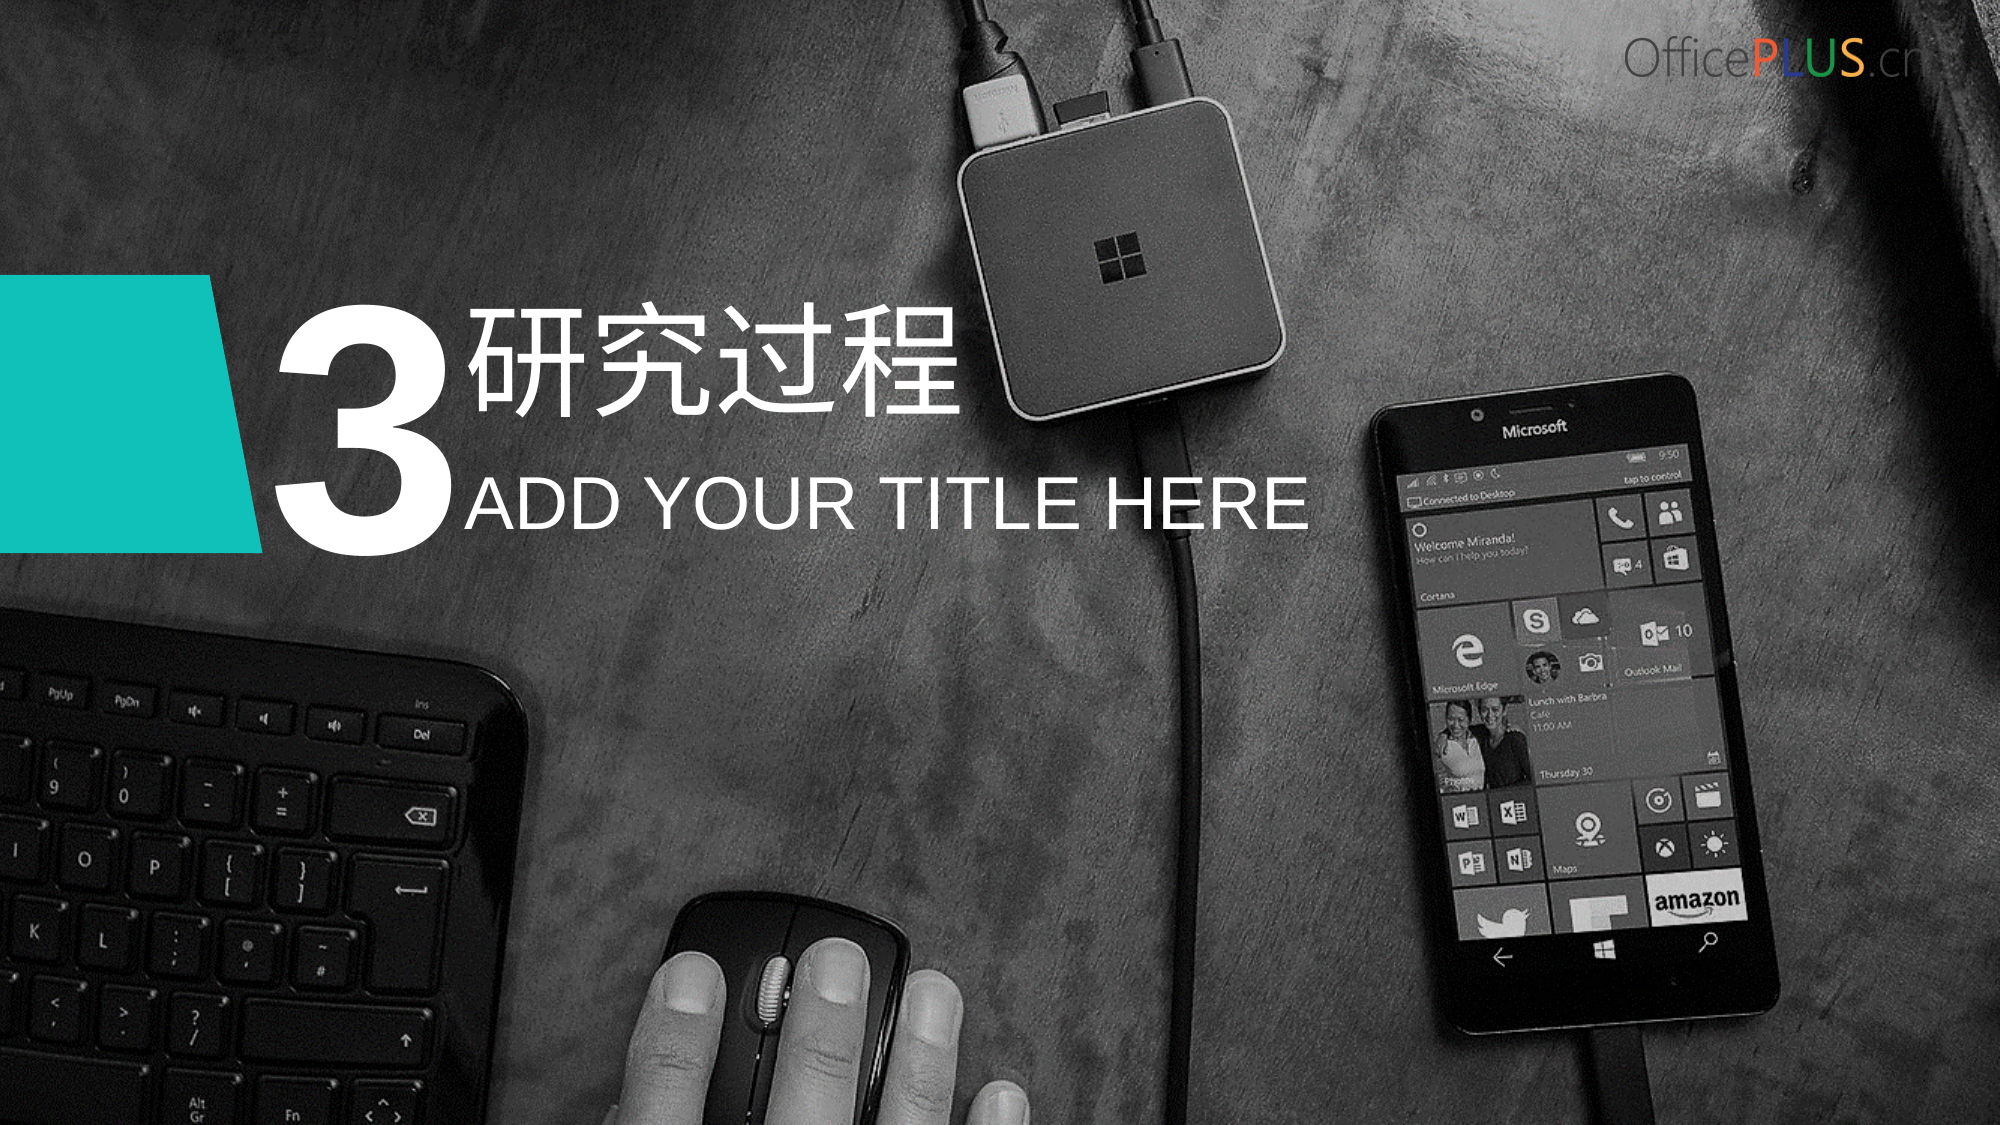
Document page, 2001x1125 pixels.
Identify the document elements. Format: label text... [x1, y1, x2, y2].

text_box 研究过程 [449, 274, 1069, 440]
picture [0, 0, 2000, 1125]
text_box 3 [253, 190, 472, 631]
text_box ADD YOUR TITLE HERE [449, 447, 1813, 552]
text_box [0, 273, 253, 555]
